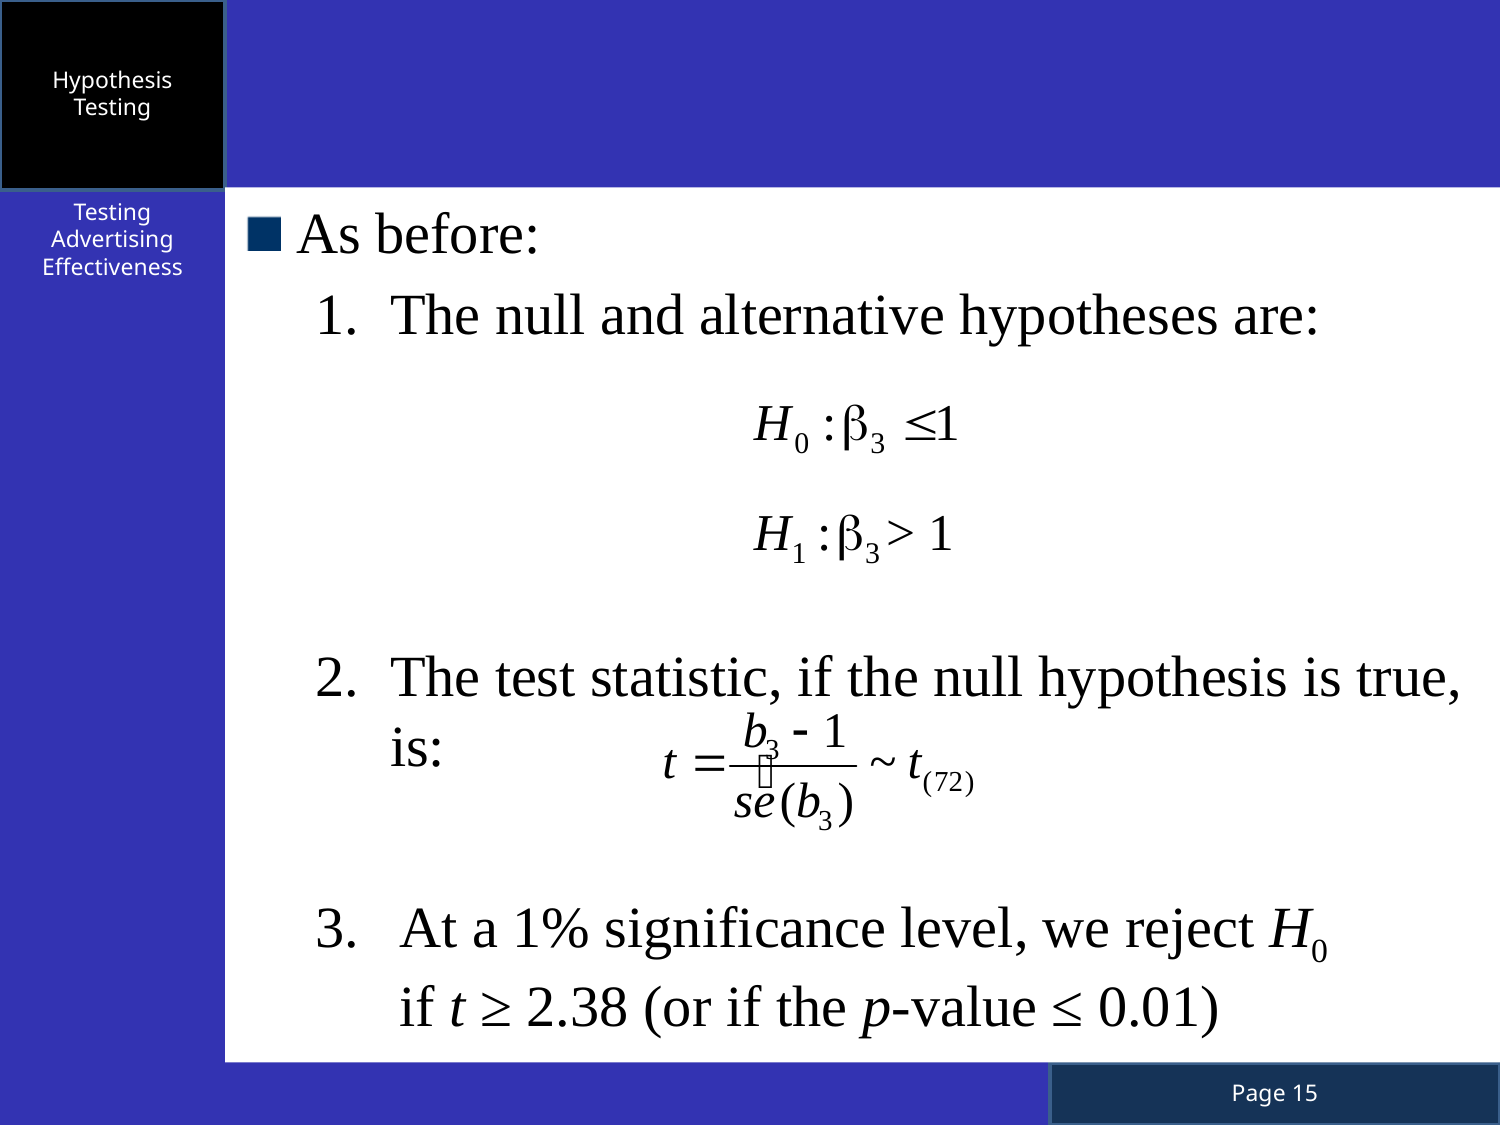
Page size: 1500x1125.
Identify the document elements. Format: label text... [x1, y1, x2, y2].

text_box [743, 387, 964, 576]
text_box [656, 699, 985, 842]
list As before: The null and alternative hypotheses are: The test statistic, if the null hypothesis is true, is: At a 1% significance level, we reject H0 if t ≥ 2.38 (or if the p-value ≤ 0.01) [225, 187, 1500, 1063]
text_box Hypothesis Testing [0, 57, 225, 128]
picture [240, 209, 281, 251]
text_box Testing Advertising Effectiveness [0, 189, 225, 287]
